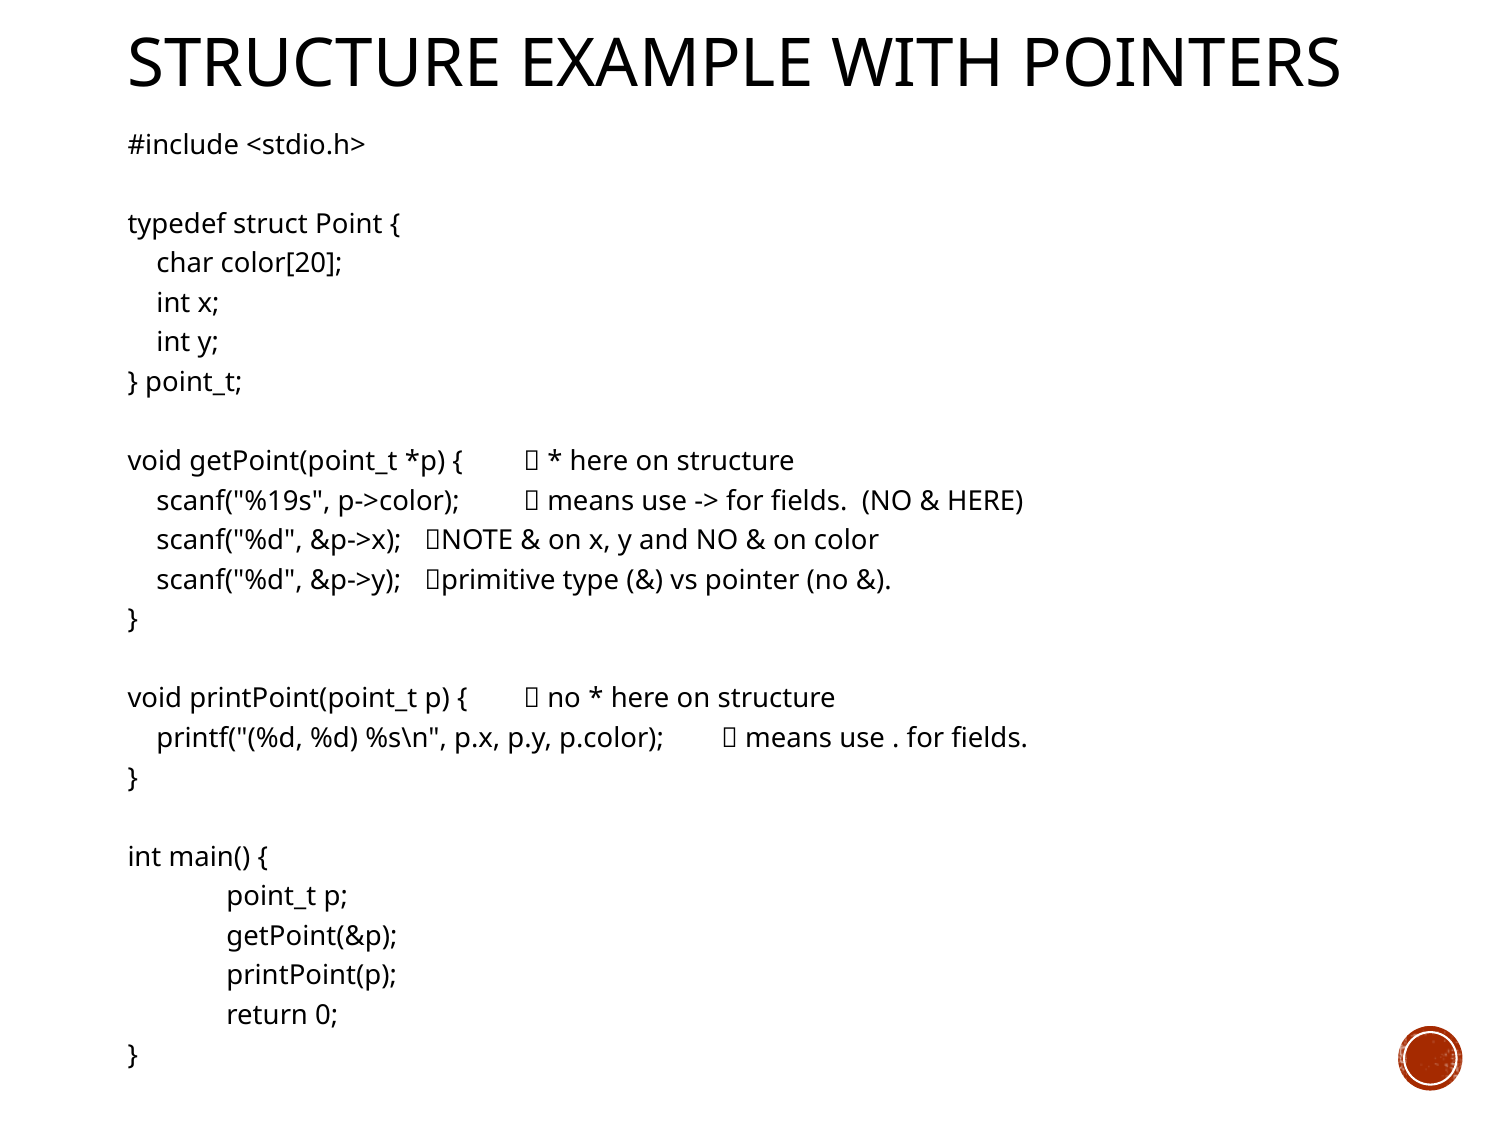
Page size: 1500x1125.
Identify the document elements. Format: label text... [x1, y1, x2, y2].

title Structure example with pointers [112, 17, 1388, 112]
list #include <stdio.h> typedef struct Point { char color[20]; int x; int y; } point_t; void getPoint(point_t *p) {  * here on structure scanf("%19s", p->color);  means use -> for fields. (NO & HERE) scanf("%d", &p->x); NOTE & on x, y and NO & on color scanf("%d", &p->y); primitive type (&) vs pointer (no &). } void printPoint(point_t p) {  no * here on structure printf("(%d, %d) %s\n", p.x, p.y, p.color);  means use . for fields. } int main() { point_t p; getPoint(&p); printPoint(p); return 0; } [112, 112, 1388, 1088]
